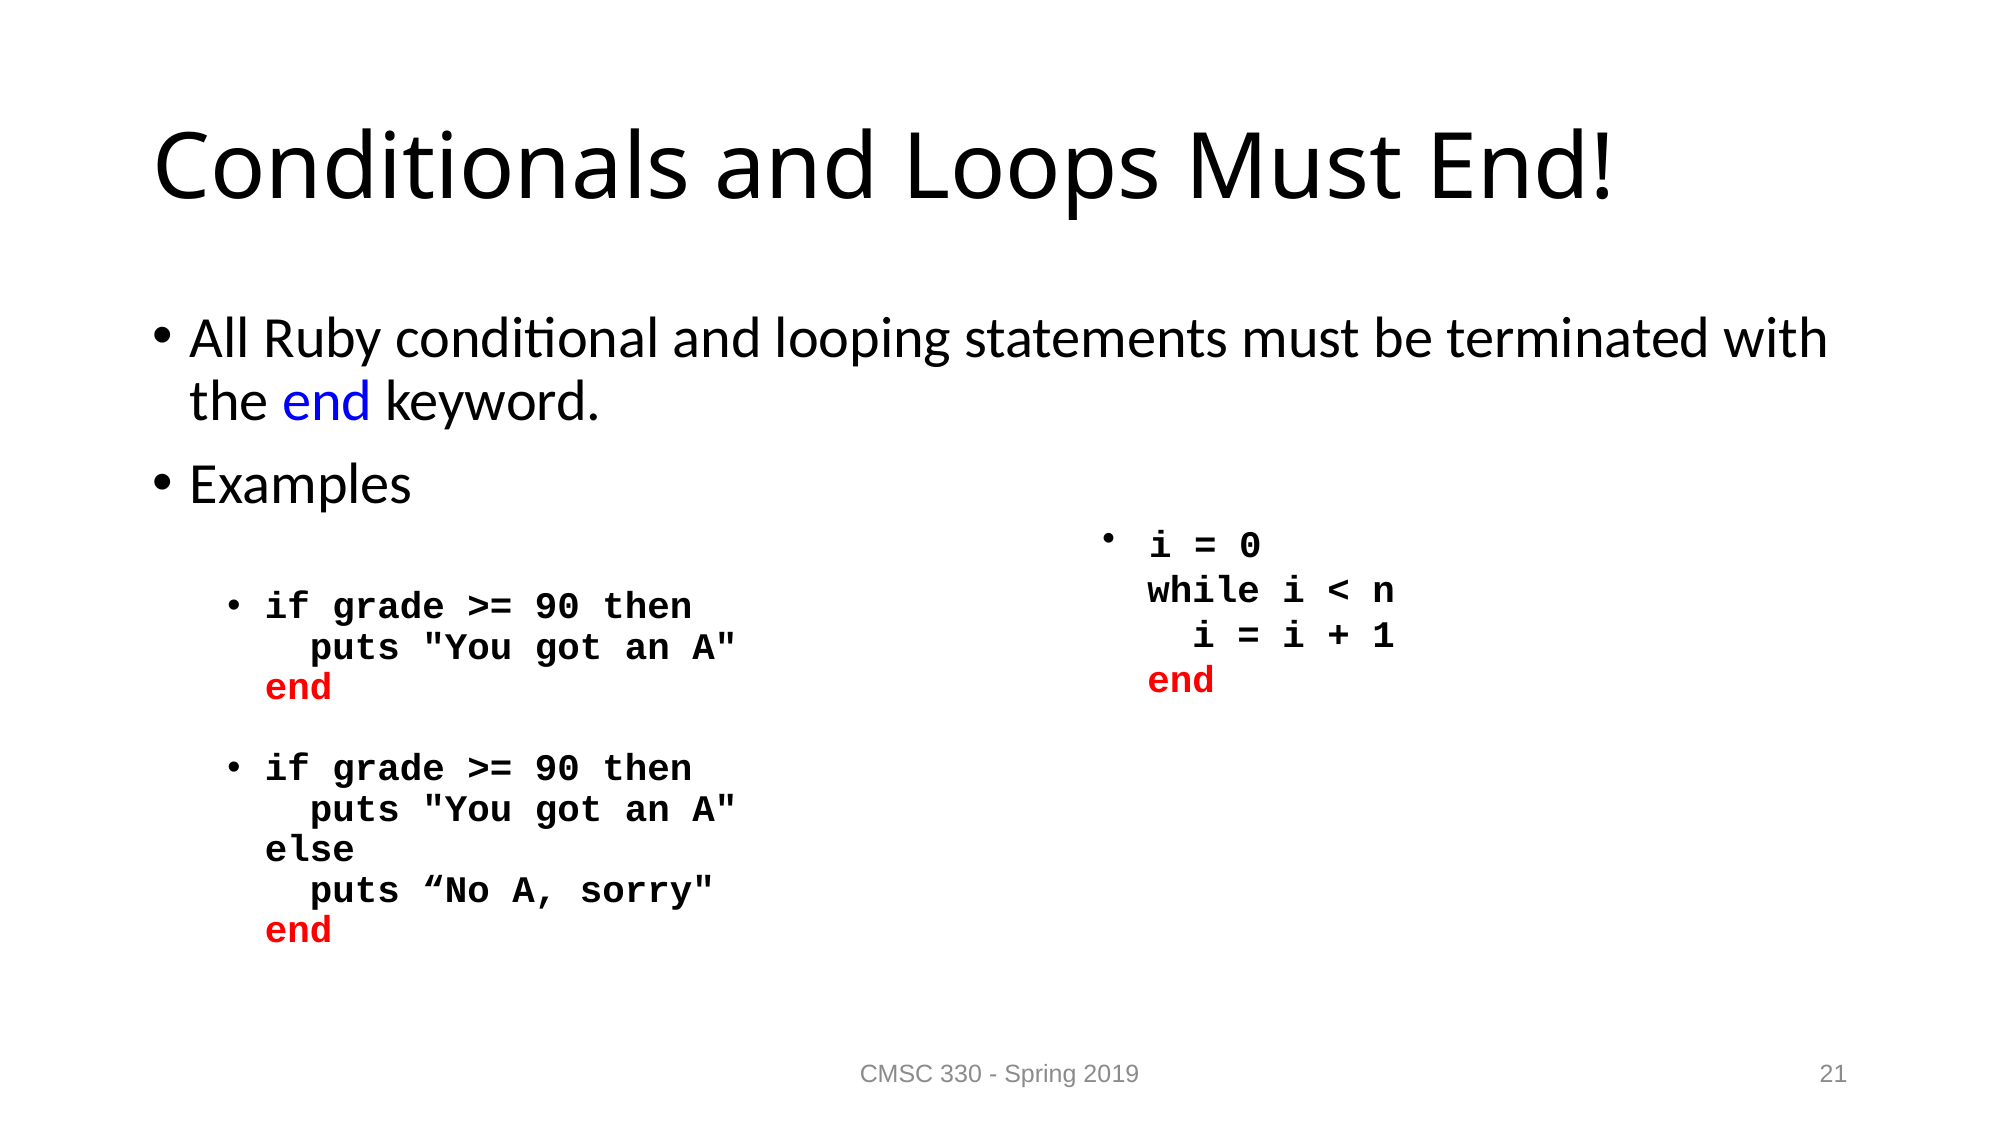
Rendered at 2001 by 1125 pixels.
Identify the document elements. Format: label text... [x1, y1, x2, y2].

list All Ruby conditional and looping statements must be terminated with the end keyword. Examples if grade >= 90 then puts "You got an A" end if grade >= 90 then puts "You got an A" else puts “No A, sorry" end [137, 299, 1863, 1014]
title Conditionals and Loops Must End! [137, 59, 1863, 278]
slide_number 21 [1412, 1042, 1863, 1103]
footer CMSC 330 - Spring 2019 [662, 1042, 1338, 1103]
text_box i = 0 while i < n i = i + 1 end [1087, 512, 1838, 708]
